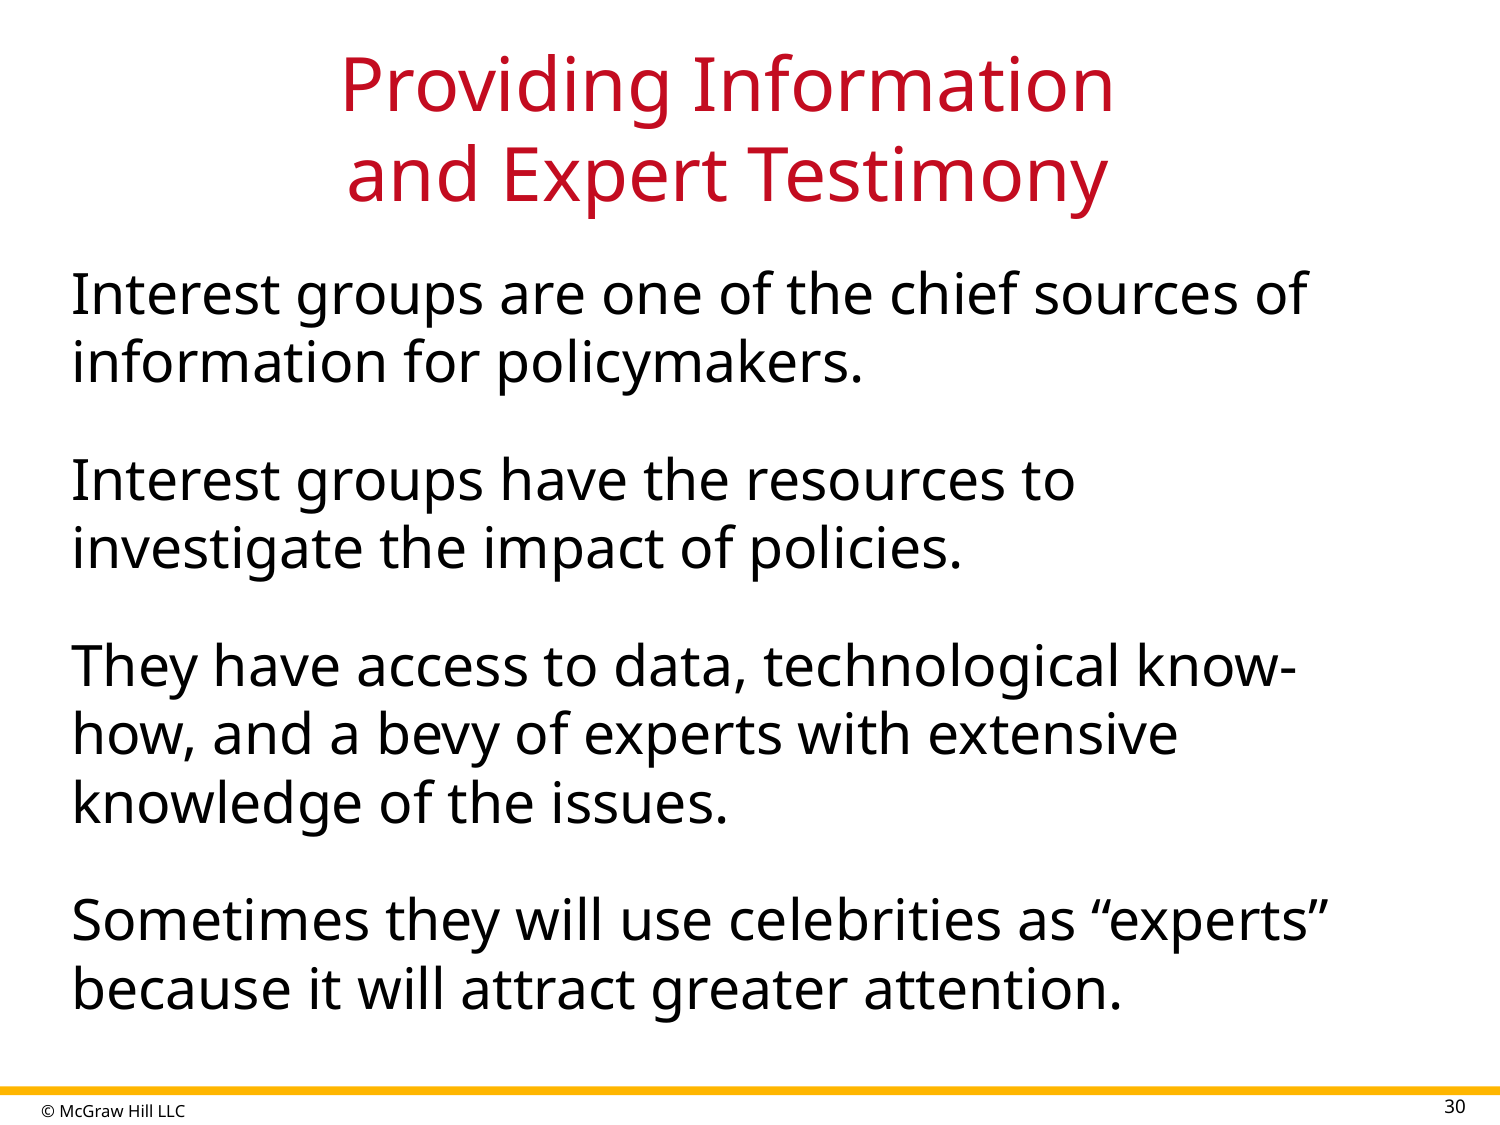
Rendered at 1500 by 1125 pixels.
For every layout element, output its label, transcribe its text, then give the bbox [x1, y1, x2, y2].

slide_number 30 [1415, 1094, 1474, 1122]
title Providing Information and Expert Testimony [310, 23, 1146, 230]
list Interest groups are one of the chief sources of information for policymakers. Interest groups have the resources to investigate the impact of policies. They have access to data, technological know-how, and a bevy of experts with extensive knowledge of the issues. Sometimes they will use celebrities as “experts” because it will attract greater attention. [56, 249, 1351, 1038]
